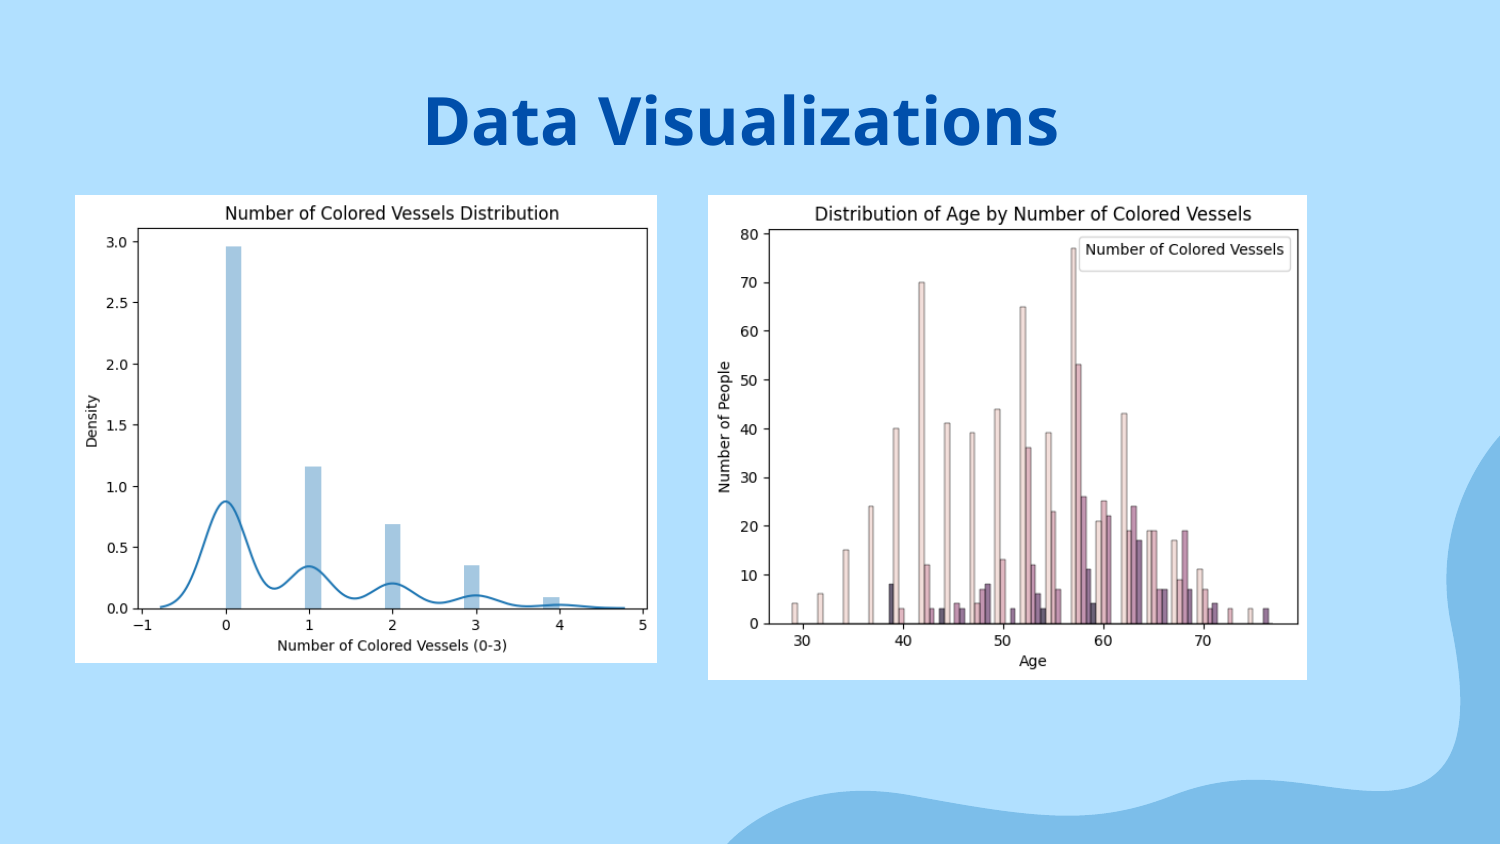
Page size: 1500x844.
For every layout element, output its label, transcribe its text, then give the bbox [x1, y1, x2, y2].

picture [708, 195, 1307, 681]
picture [74, 195, 658, 663]
title Data Visualizations [118, 63, 1382, 161]
